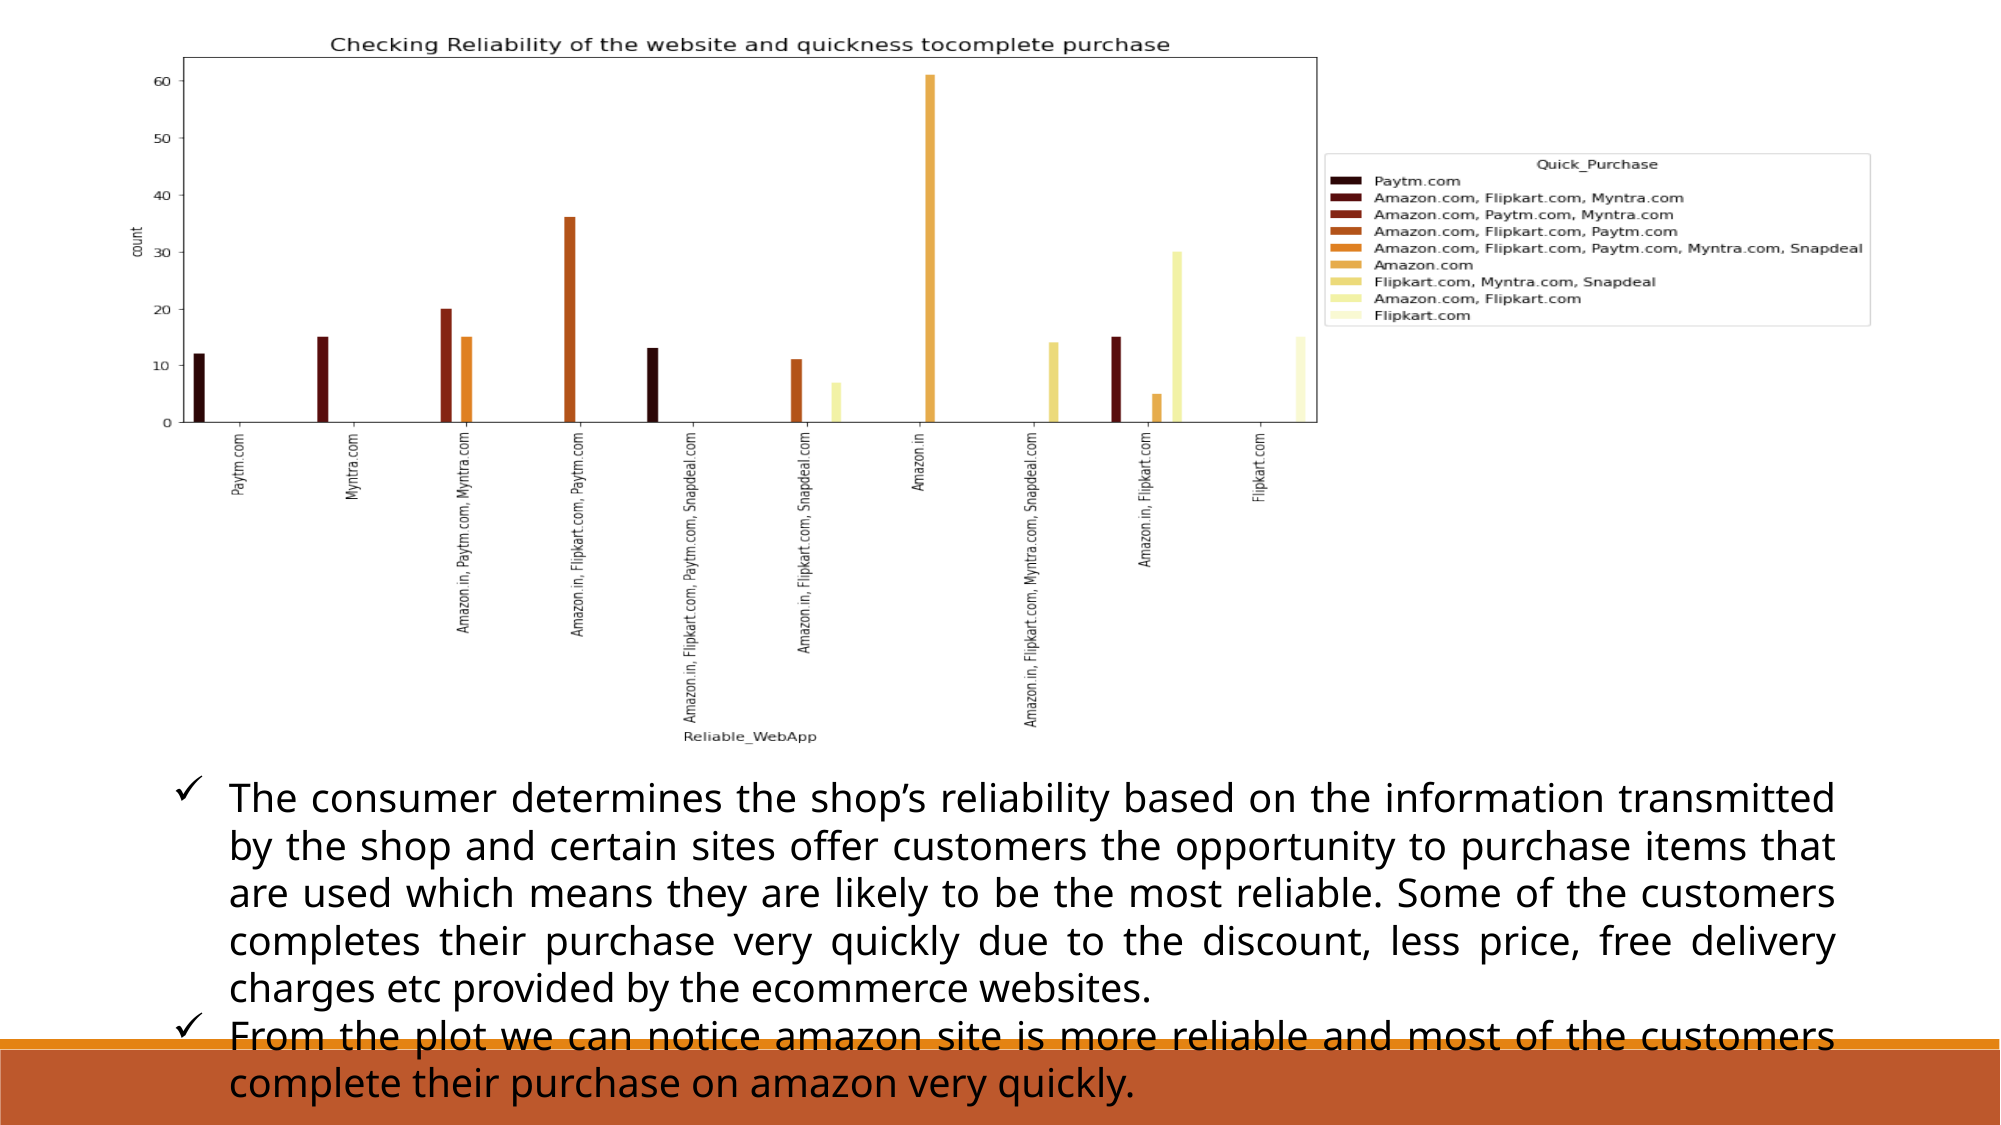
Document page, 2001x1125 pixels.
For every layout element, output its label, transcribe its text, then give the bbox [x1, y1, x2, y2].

picture [118, 29, 1881, 751]
text_box The consumer determines the shop’s reliability based on the information transmitted by the shop and certain sites offer customers the opportunity to purchase items that are used which means they are likely to be the most reliable. Some of the customers completes their purchase very quickly due to the discount, less price, free delivery charges etc provided by the ecommerce websites. From the plot we can notice amazon site is more reliable and most of the customers complete their purchase on amazon very quickly. [157, 765, 1853, 1113]
